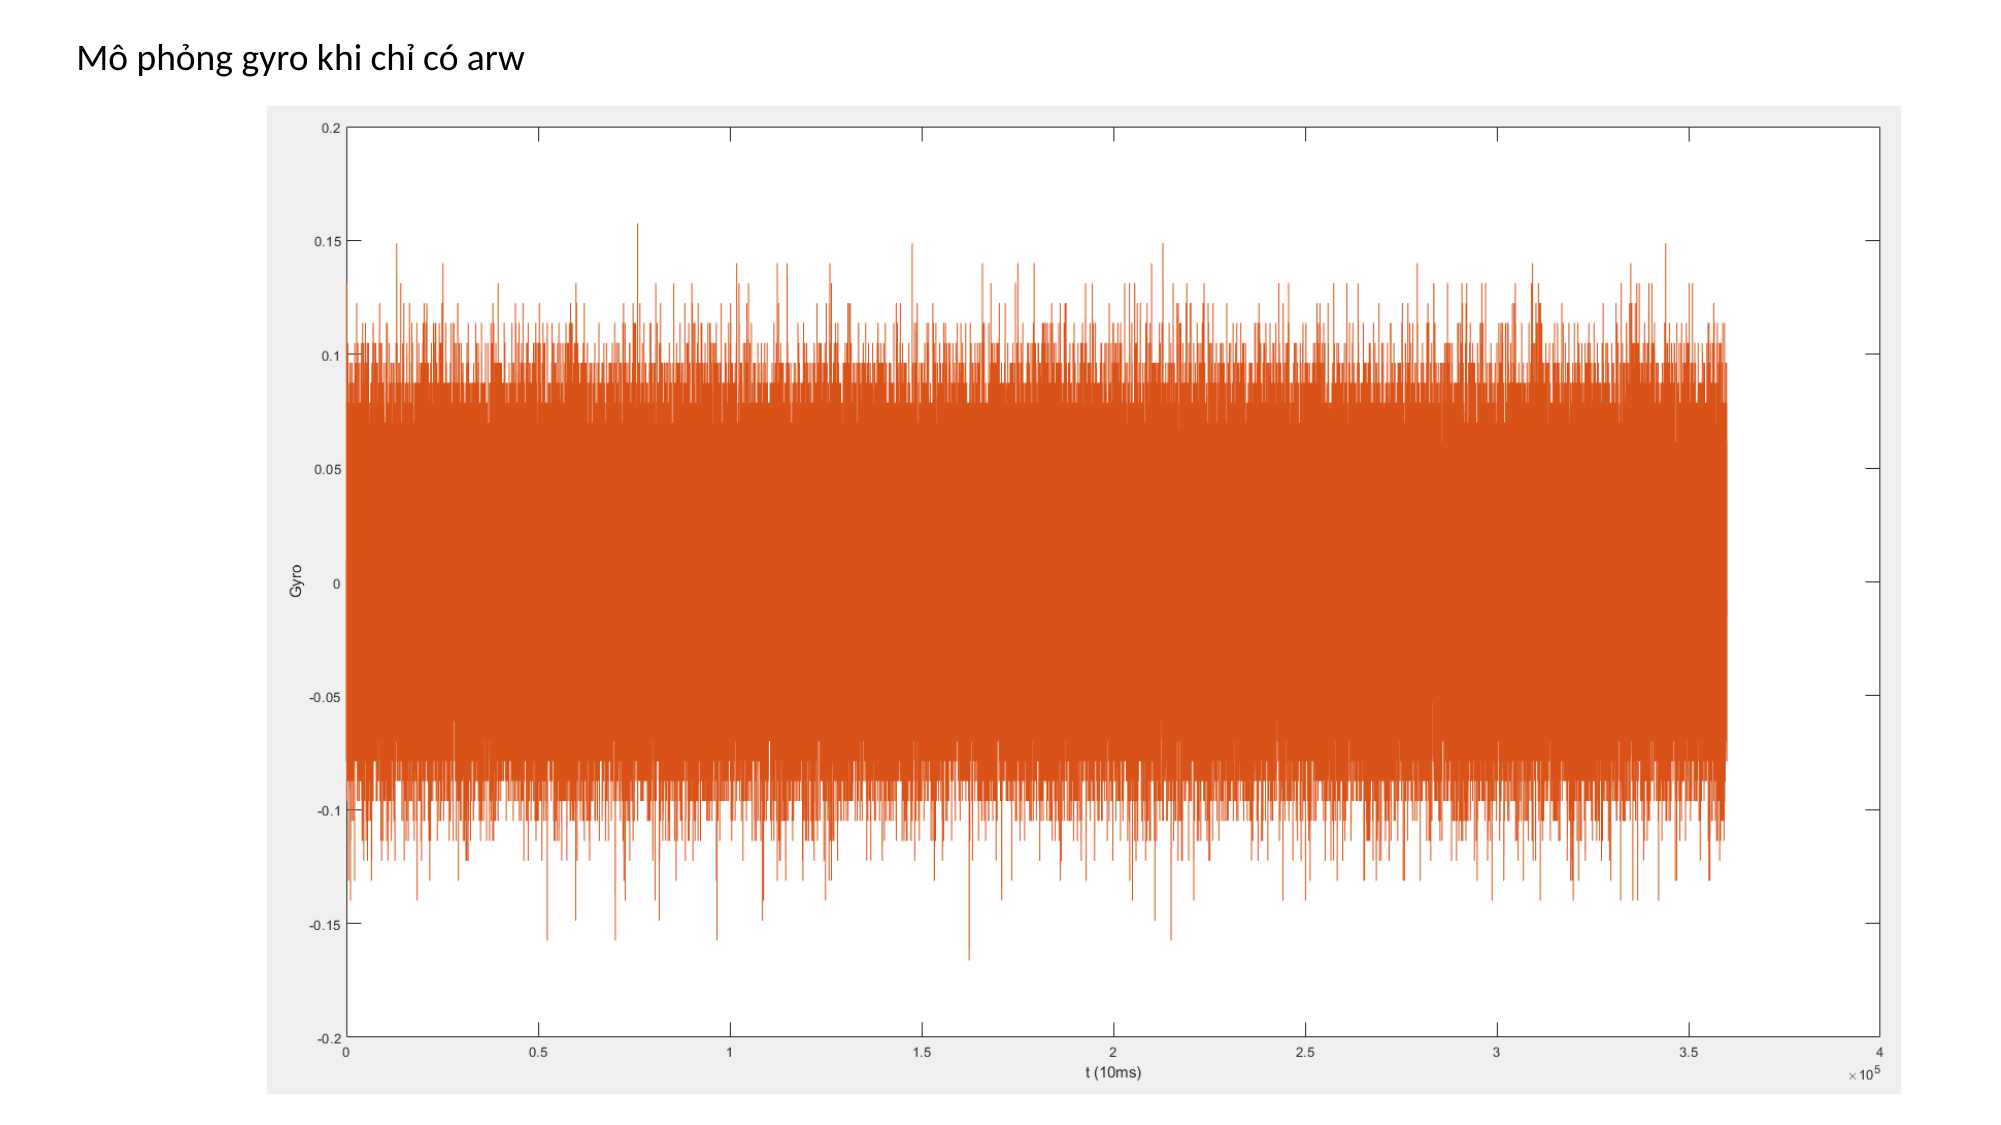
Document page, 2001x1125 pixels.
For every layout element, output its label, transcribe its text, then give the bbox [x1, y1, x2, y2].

picture [267, 106, 1901, 1094]
text_box Mô phỏng gyro khi chỉ có arw [61, 26, 541, 86]
